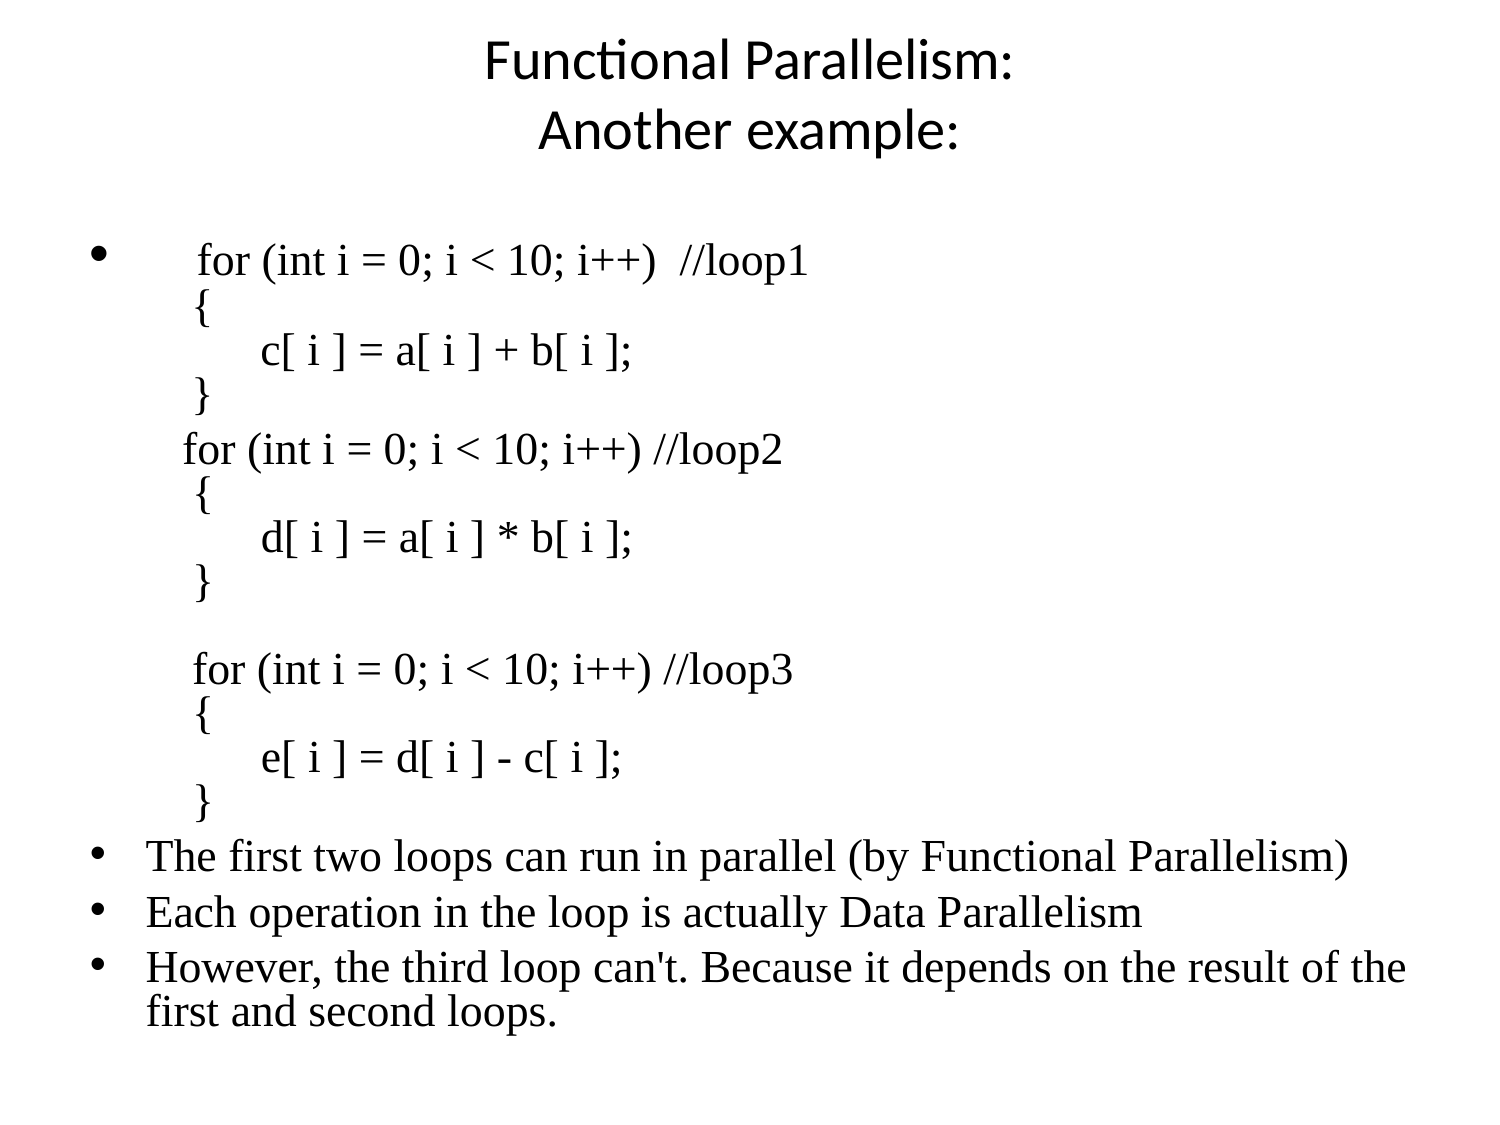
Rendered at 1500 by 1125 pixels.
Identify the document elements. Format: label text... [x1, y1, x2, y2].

text_box for (int i = 0; i < 10; i++) //loop1 { c[ i ] = a[ i ] + b[ i ]; } for (int i = 0; i < 10; i++) //loop2 { d[ i ] = a[ i ] * b[ i ]; } for (int i = 0; i < 10; i++) //loop3 { e[ i ] = d[ i ] - c[ i ]; } The first two loops can run in parallel (by Functional Parallelism) Each operation in the loop is actually Data Parallelism However, the third loop can't. Because it depends on the result of the first and second loops. [74, 224, 1425, 1050]
text_box Functional Parallelism: Another example: [74, 32, 1425, 150]
